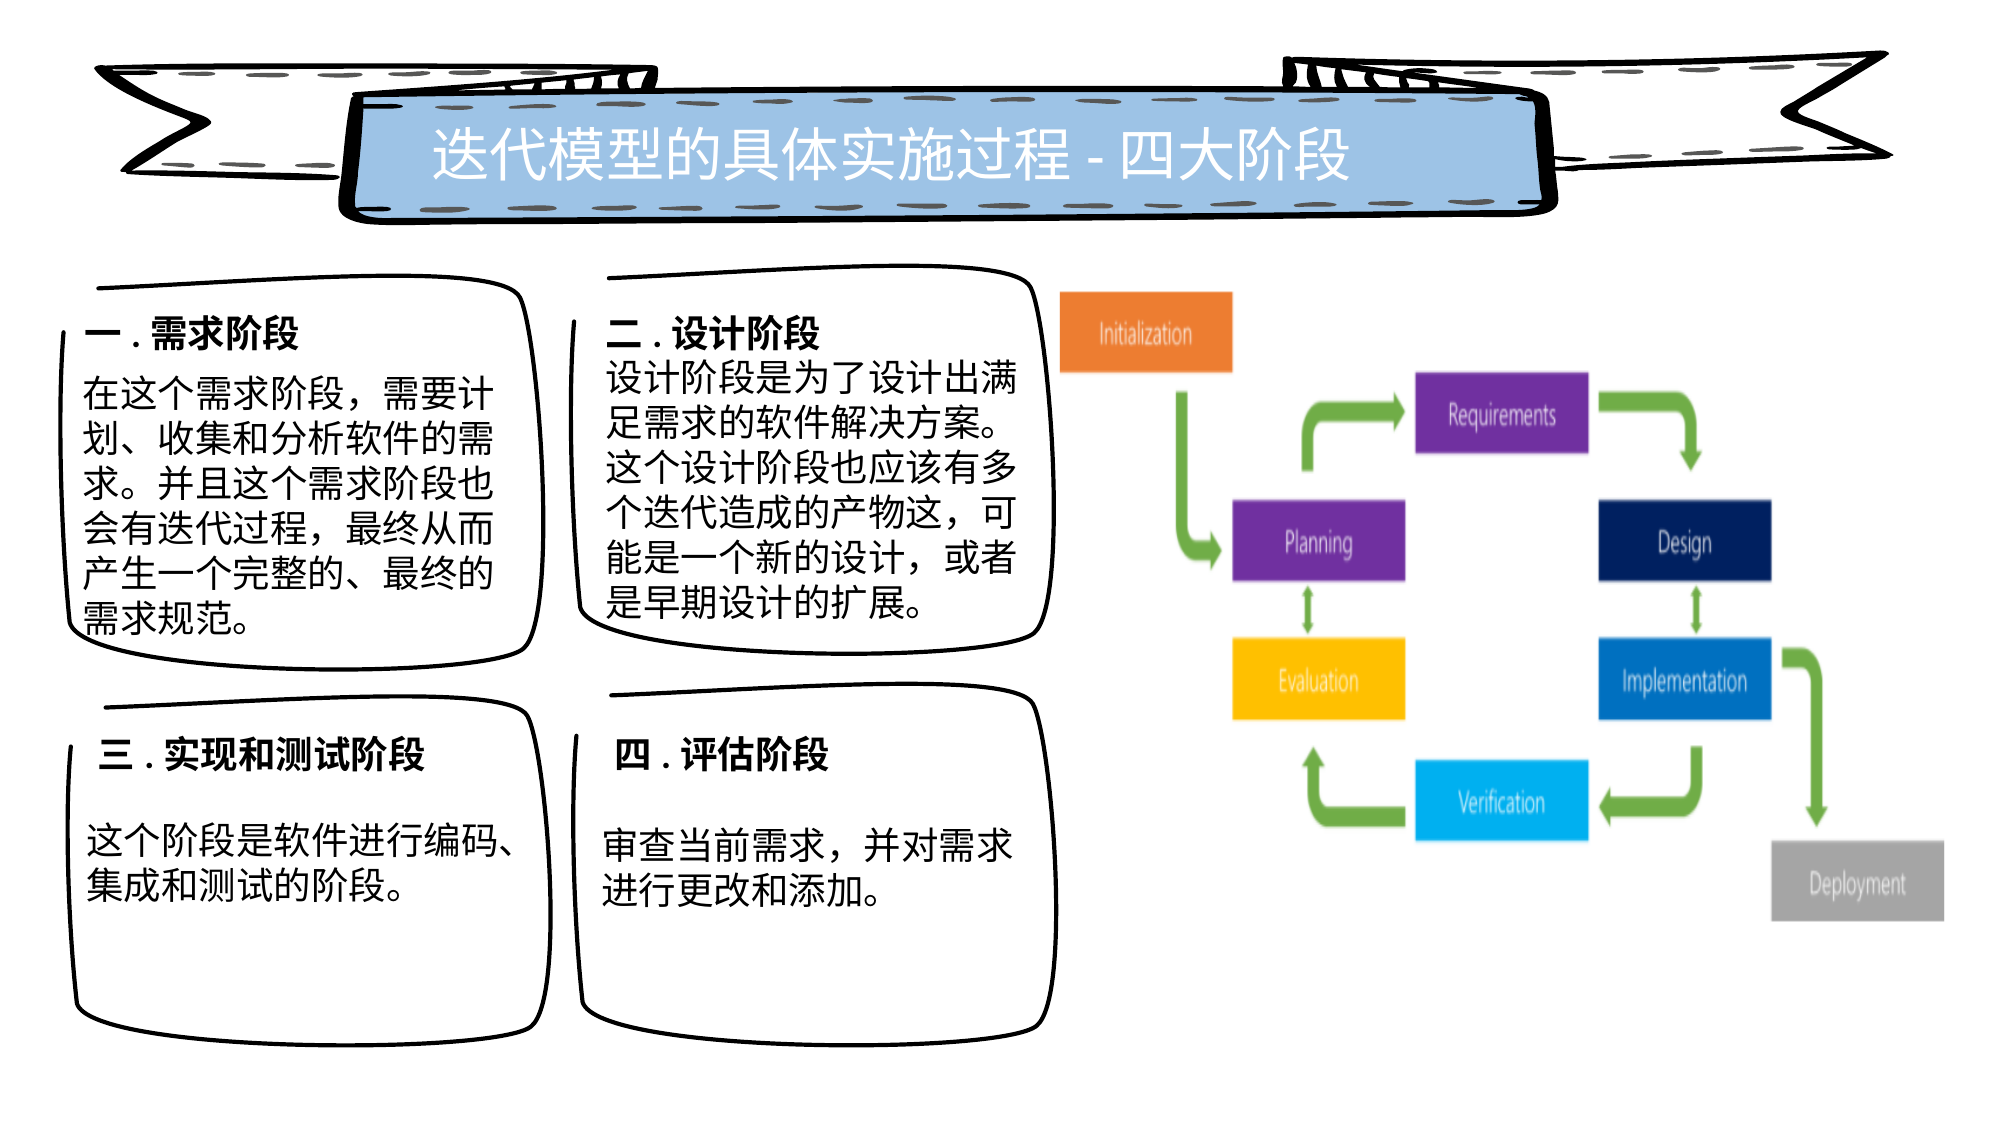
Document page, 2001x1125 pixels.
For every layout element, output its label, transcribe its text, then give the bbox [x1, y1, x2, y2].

text_box [569, 264, 1026, 621]
text_box 二.设计阶段 [591, 302, 955, 346]
text_box 一.需求阶段 [69, 302, 434, 363]
text_box 审查当前需求，并对需求进行更改和添加。 [586, 814, 1039, 965]
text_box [92, 49, 1895, 227]
text_box [66, 695, 552, 1047]
text_box 这个阶段是软件进行编码、集成和测试的阶段。 [71, 809, 523, 960]
text_box 三.实现和测试阶段 [83, 723, 447, 783]
text_box [59, 325, 69, 606]
text_box [87, 274, 545, 653]
text_box 设计阶段是为了设计出满足需求的软件解决方案。这个设计阶段也应该有多个迭代造成的产物这，可能是一个新的设计，或者是早期设计的扩展。 [591, 346, 1026, 677]
text_box 四.评估阶段 [599, 723, 964, 784]
text_box [572, 682, 1057, 1047]
picture [1026, 248, 1963, 948]
text_box 在这个需求阶段，需要计划、收集和分析软件的需求。并且这个需求阶段也会有迭代过程，最终从而产生一个完整的、最终的需求规范。 [67, 363, 520, 693]
